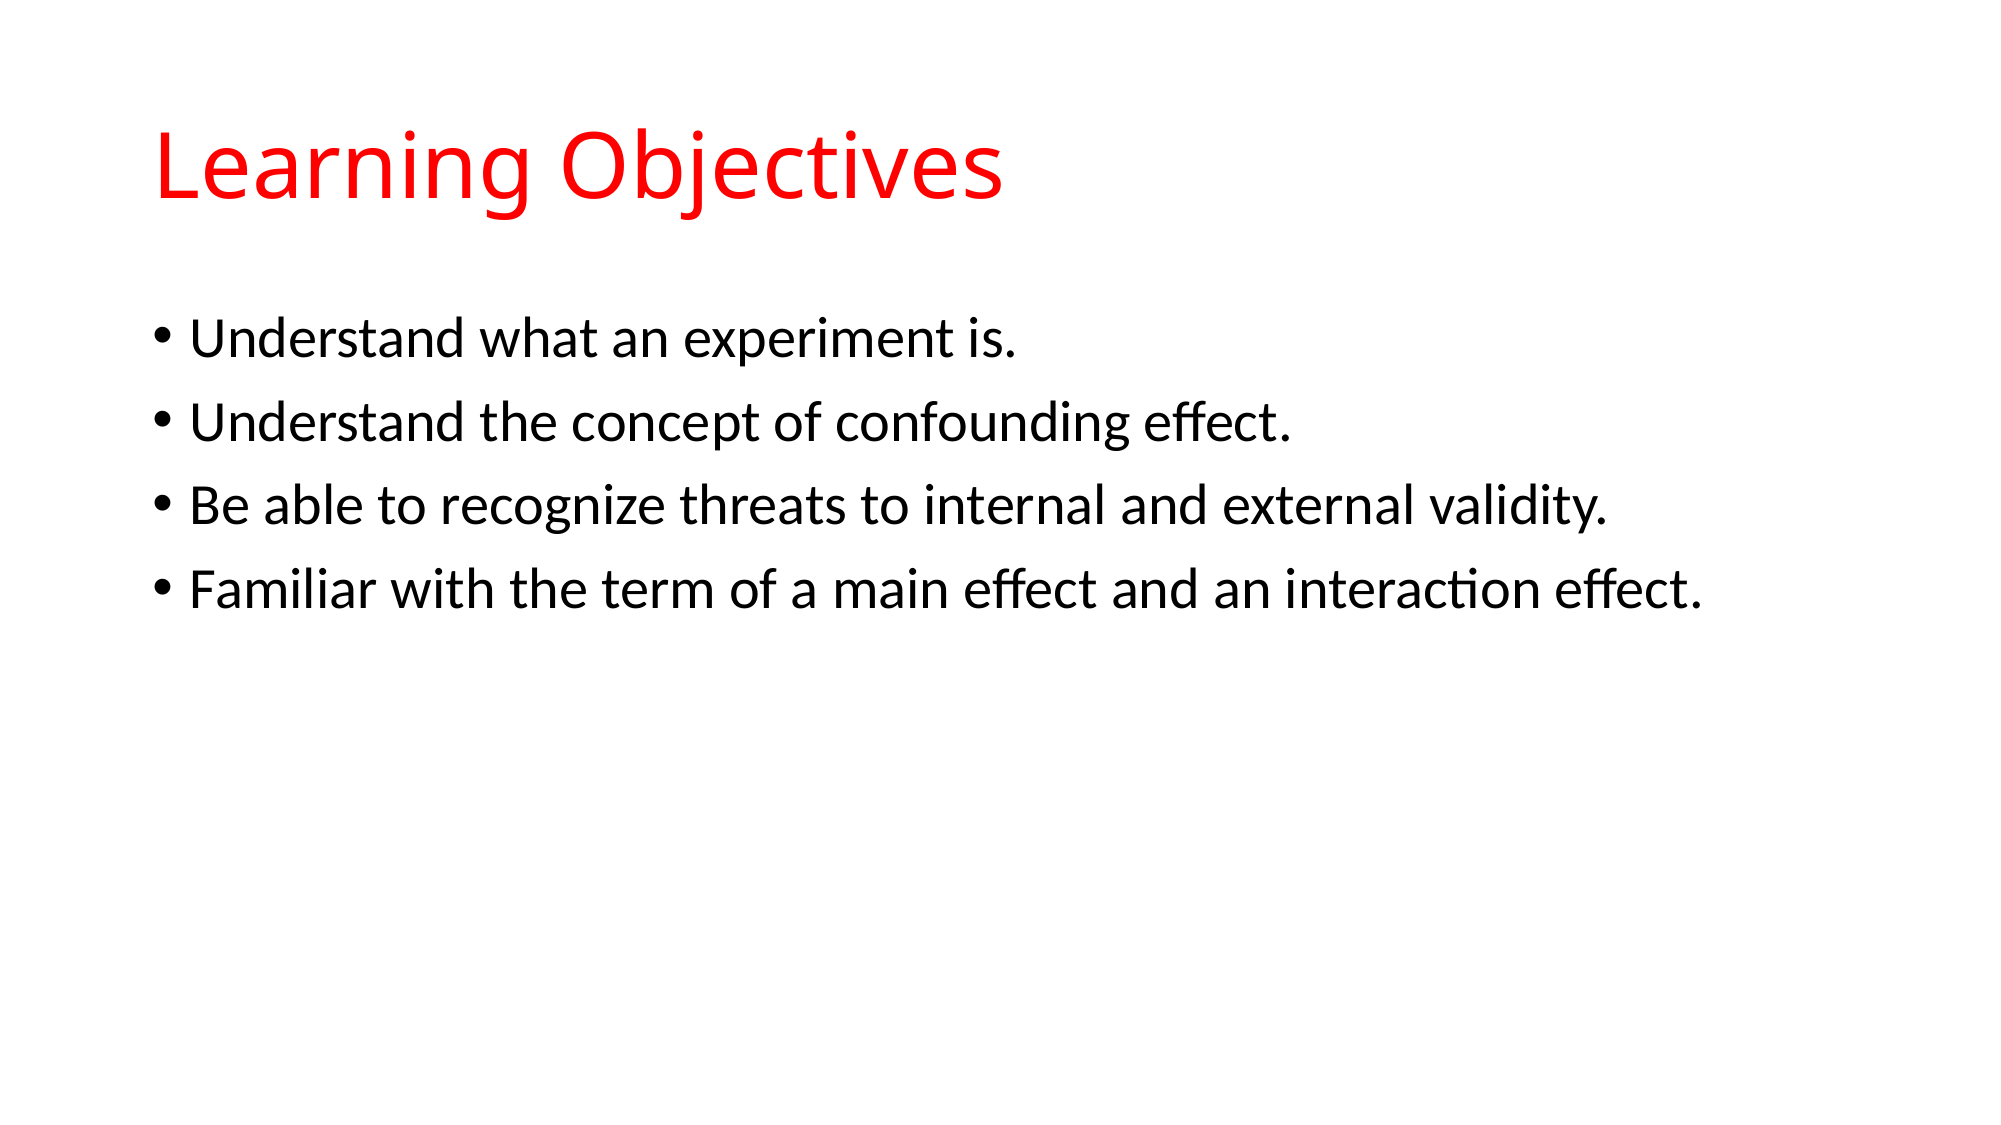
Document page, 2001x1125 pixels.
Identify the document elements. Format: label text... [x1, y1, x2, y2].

list Understand what an experiment is. Understand the concept of confounding effect. Be able to recognize threats to internal and external validity. Familiar with the term of a main effect and an interaction effect. [137, 299, 1863, 1014]
title Learning Objectives [137, 59, 1863, 278]
